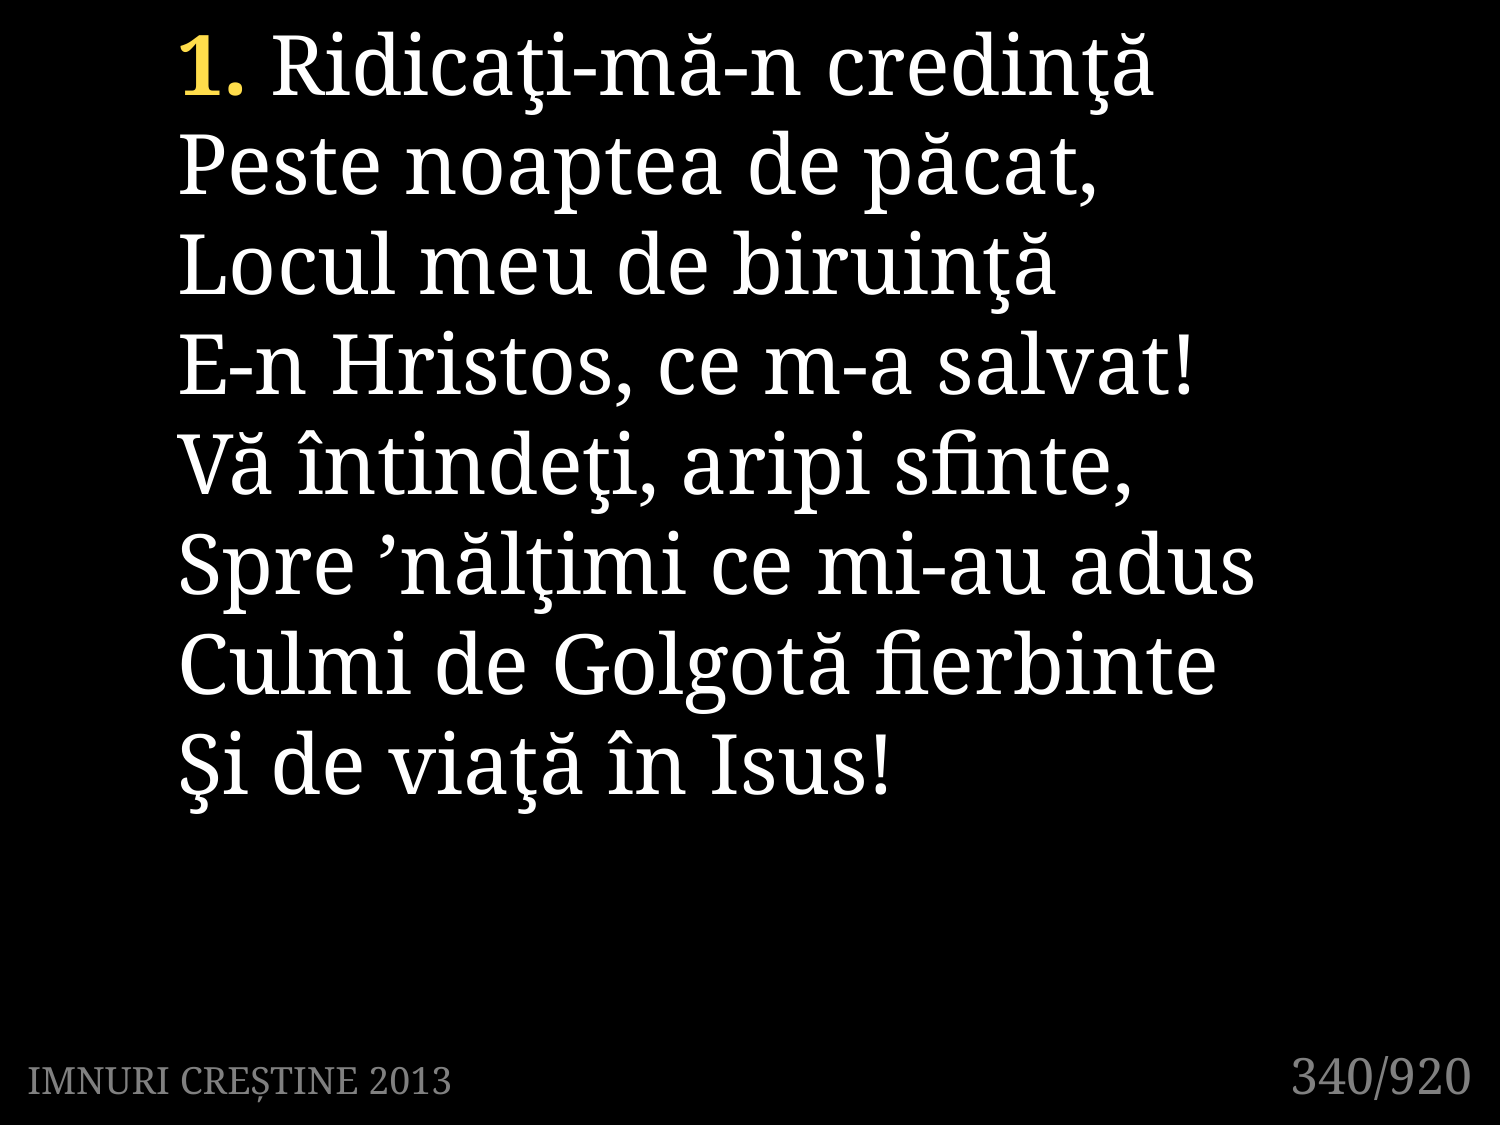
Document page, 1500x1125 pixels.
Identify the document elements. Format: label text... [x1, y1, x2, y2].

text_box IMNURI CREȘTINE 2013 [12, 1049, 637, 1110]
text_box 340/920 [637, 1037, 1488, 1113]
text_box 1. Ridicaţi-mă-n credinţă Peste noaptea de păcat, Locul meu de biruinţă E-n Hristos, ce m-a salvat! Vă întindeţi, aripi sfinte, Spre ’nălţimi ce mi-au adus Culmi de Golgotă fierbinte Şi de viaţă în Isus! [162, 4, 1500, 819]
